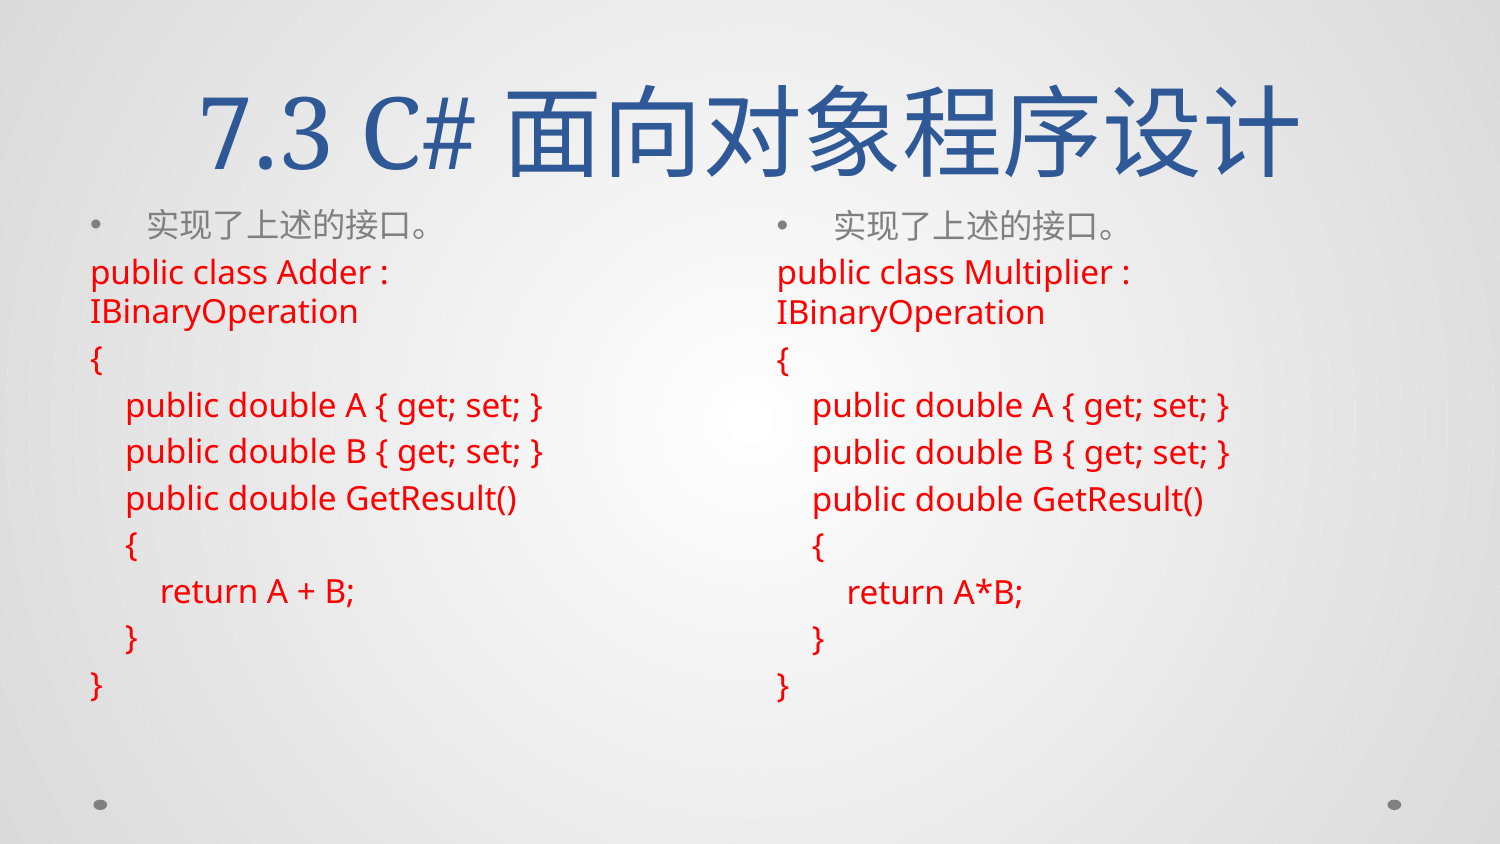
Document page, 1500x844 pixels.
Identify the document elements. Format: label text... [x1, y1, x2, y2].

title 7.3 C#面向对象程序设计 [75, 0, 1425, 197]
text_box 实现了上述的接口。 public class Multiplier : IBinaryOperation { public double A { get; set; } public double B { get; set; } public double GetResult() { return A*B; } } [761, 197, 1355, 779]
list 实现了上述的接口。 public class Adder : IBinaryOperation { public double A { get; set; } public double B { get; set; } public double GetResult() { return A + B; } } [75, 196, 668, 754]
